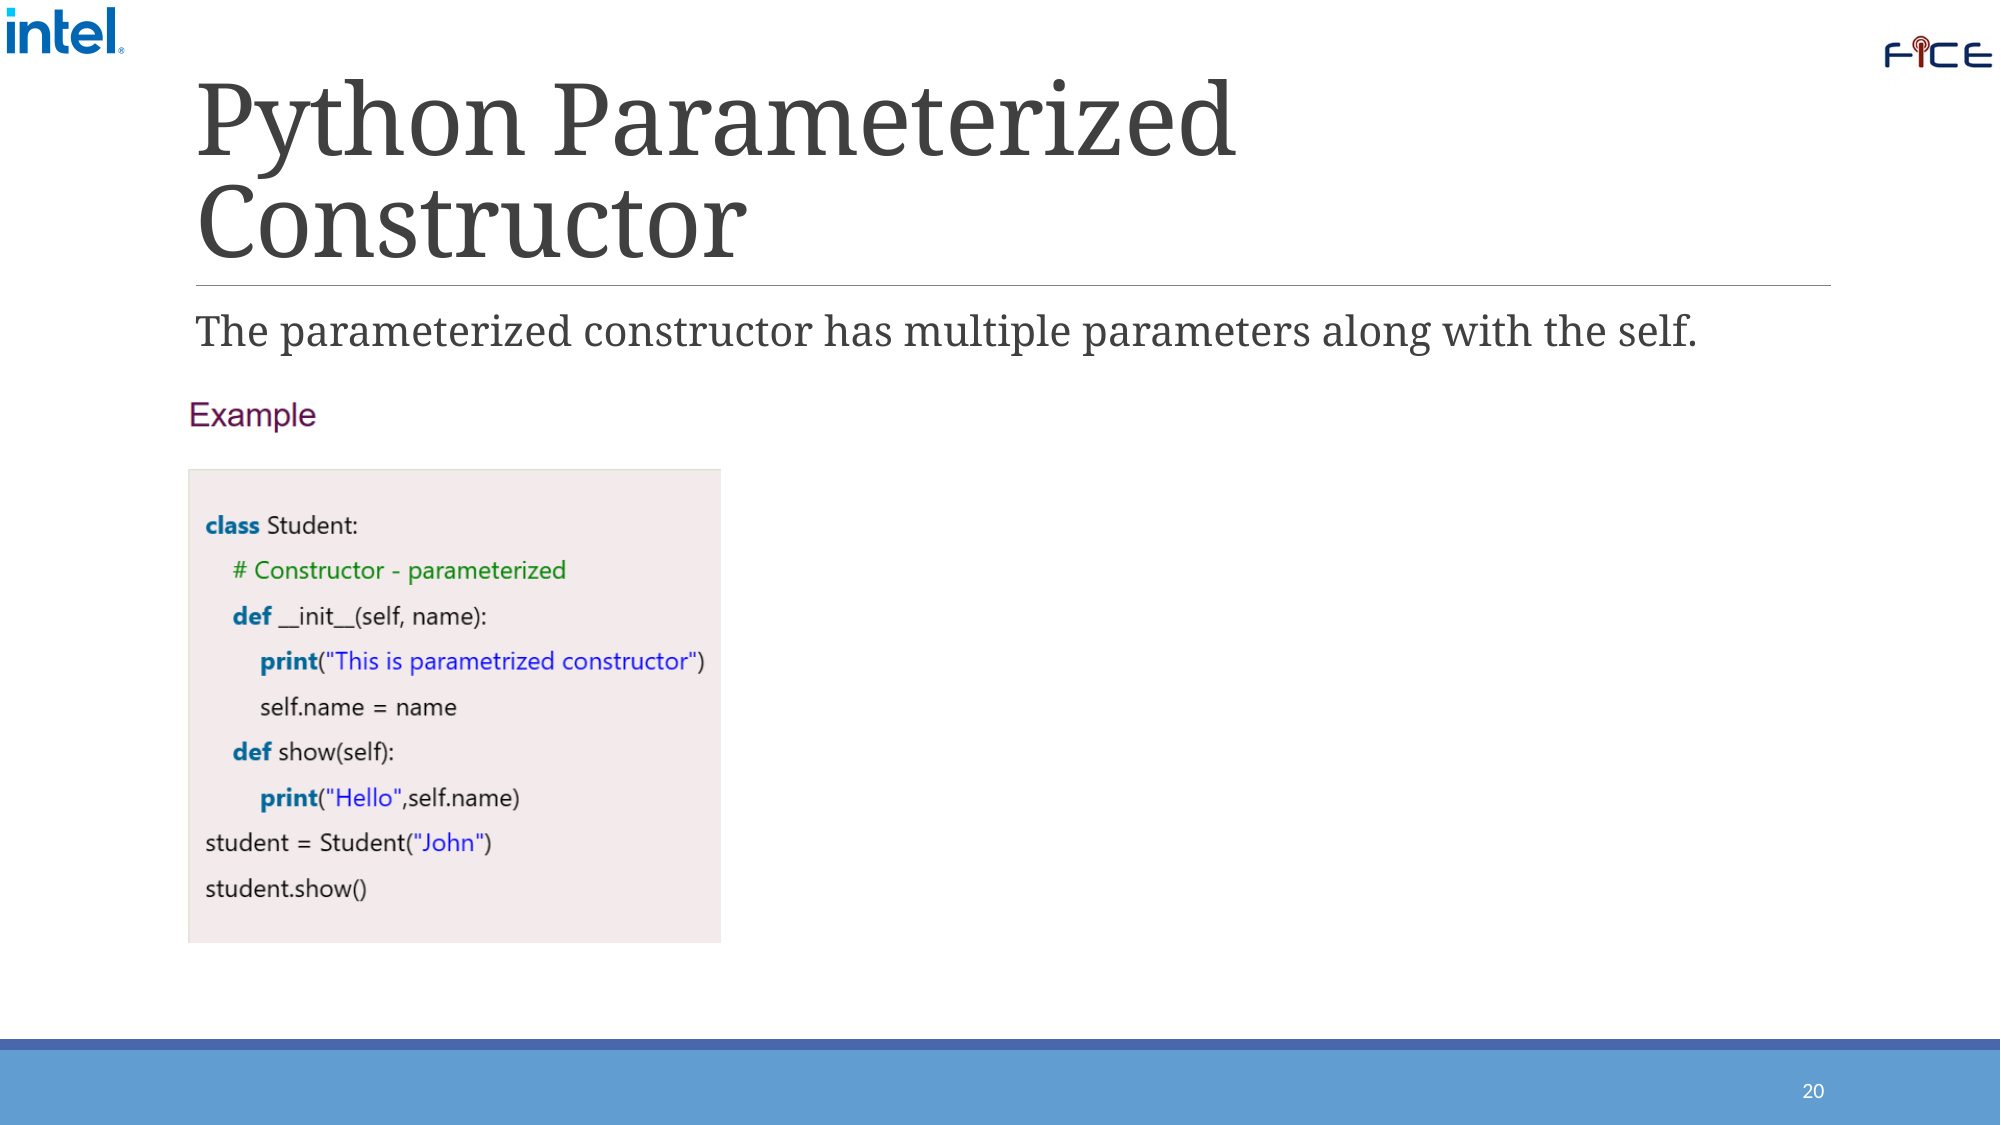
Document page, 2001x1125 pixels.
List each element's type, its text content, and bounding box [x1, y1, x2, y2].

picture [6, 6, 125, 55]
picture [1882, 0, 1994, 112]
title Python Parameterized Constructor [180, 47, 1830, 285]
picture [179, 394, 722, 944]
slide_number 20 [1624, 1059, 1840, 1120]
list The parameterized constructor has multiple parameters along with the self. [180, 302, 1830, 963]
